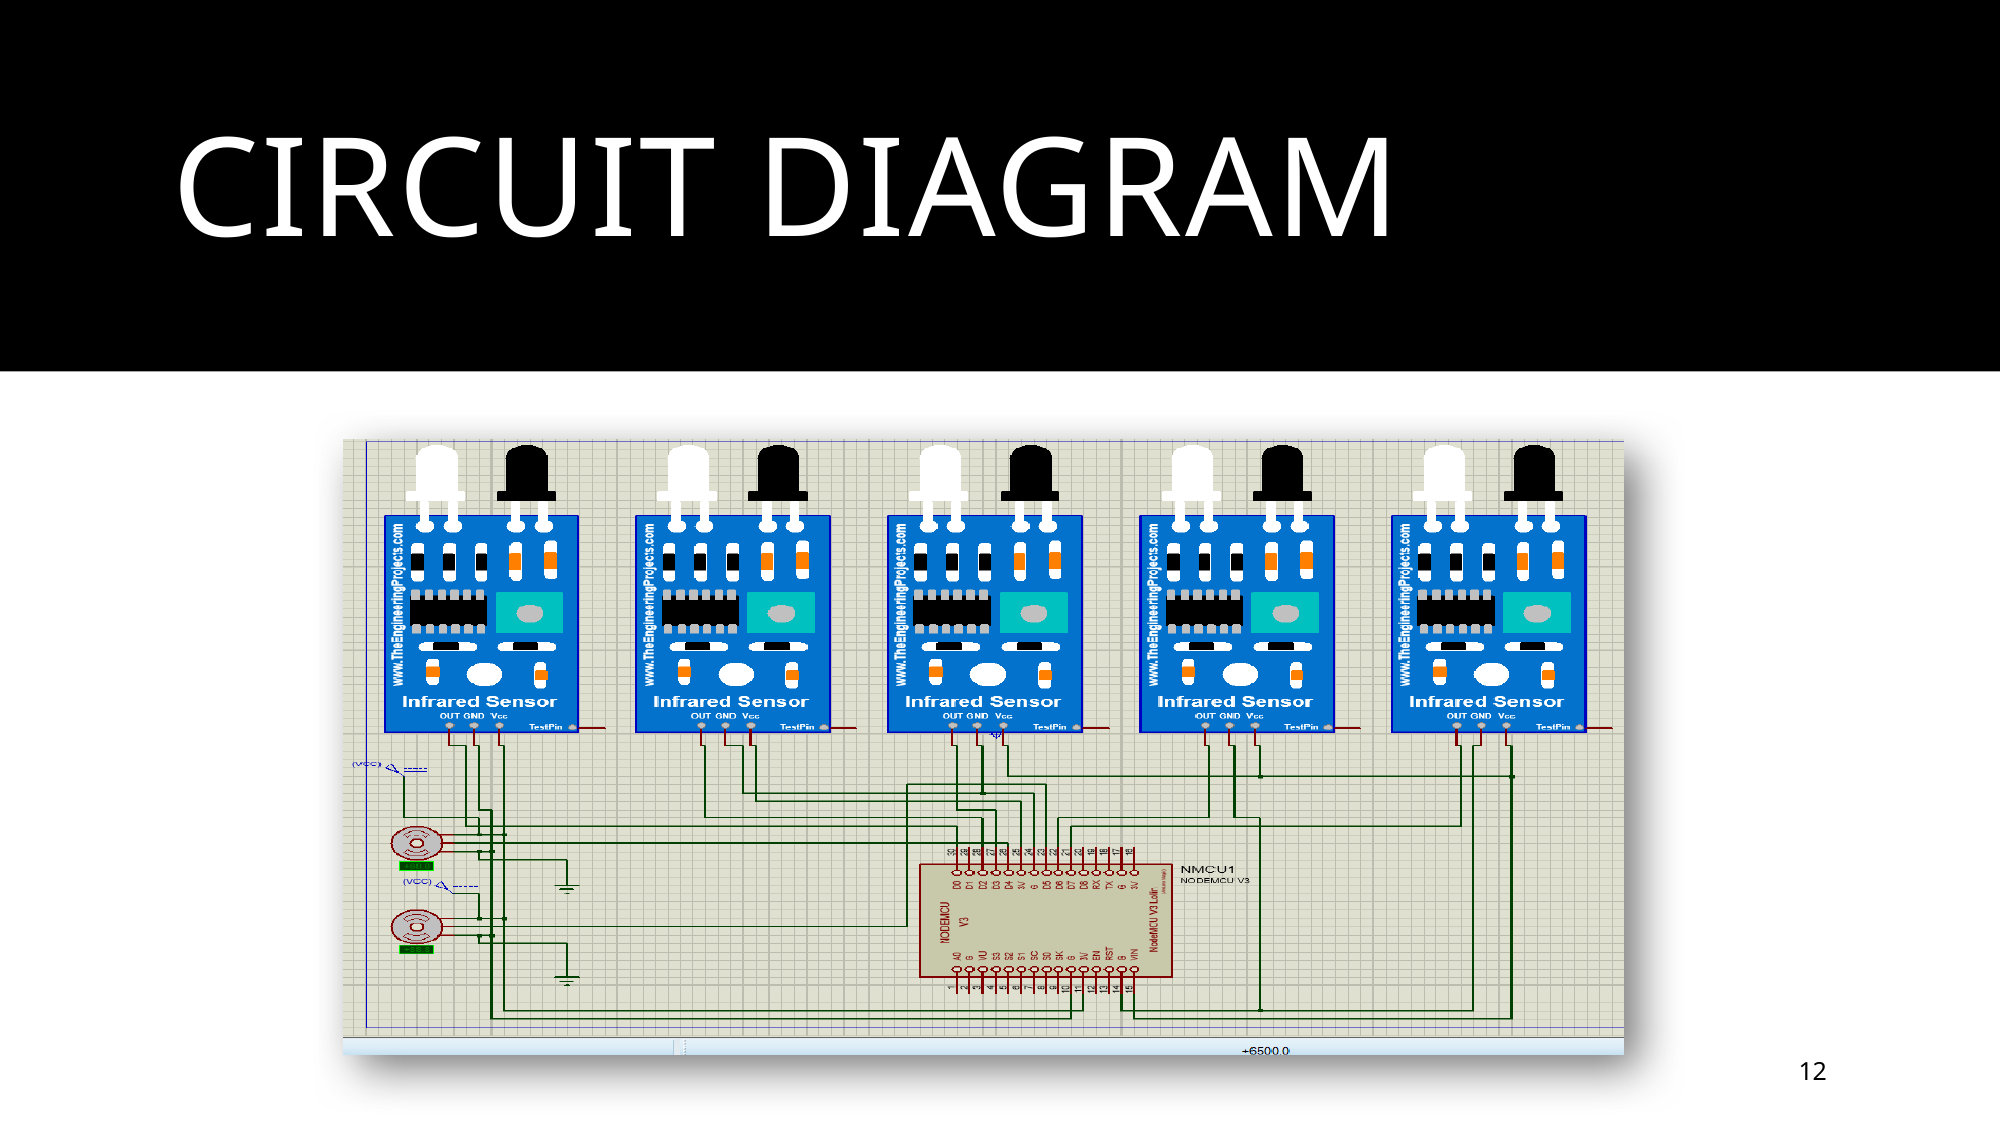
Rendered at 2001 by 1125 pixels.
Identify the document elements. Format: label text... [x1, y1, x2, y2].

slide_number 12 [1688, 1042, 1842, 1103]
title Circuit diagram [157, 52, 1842, 332]
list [343, 439, 1624, 1055]
